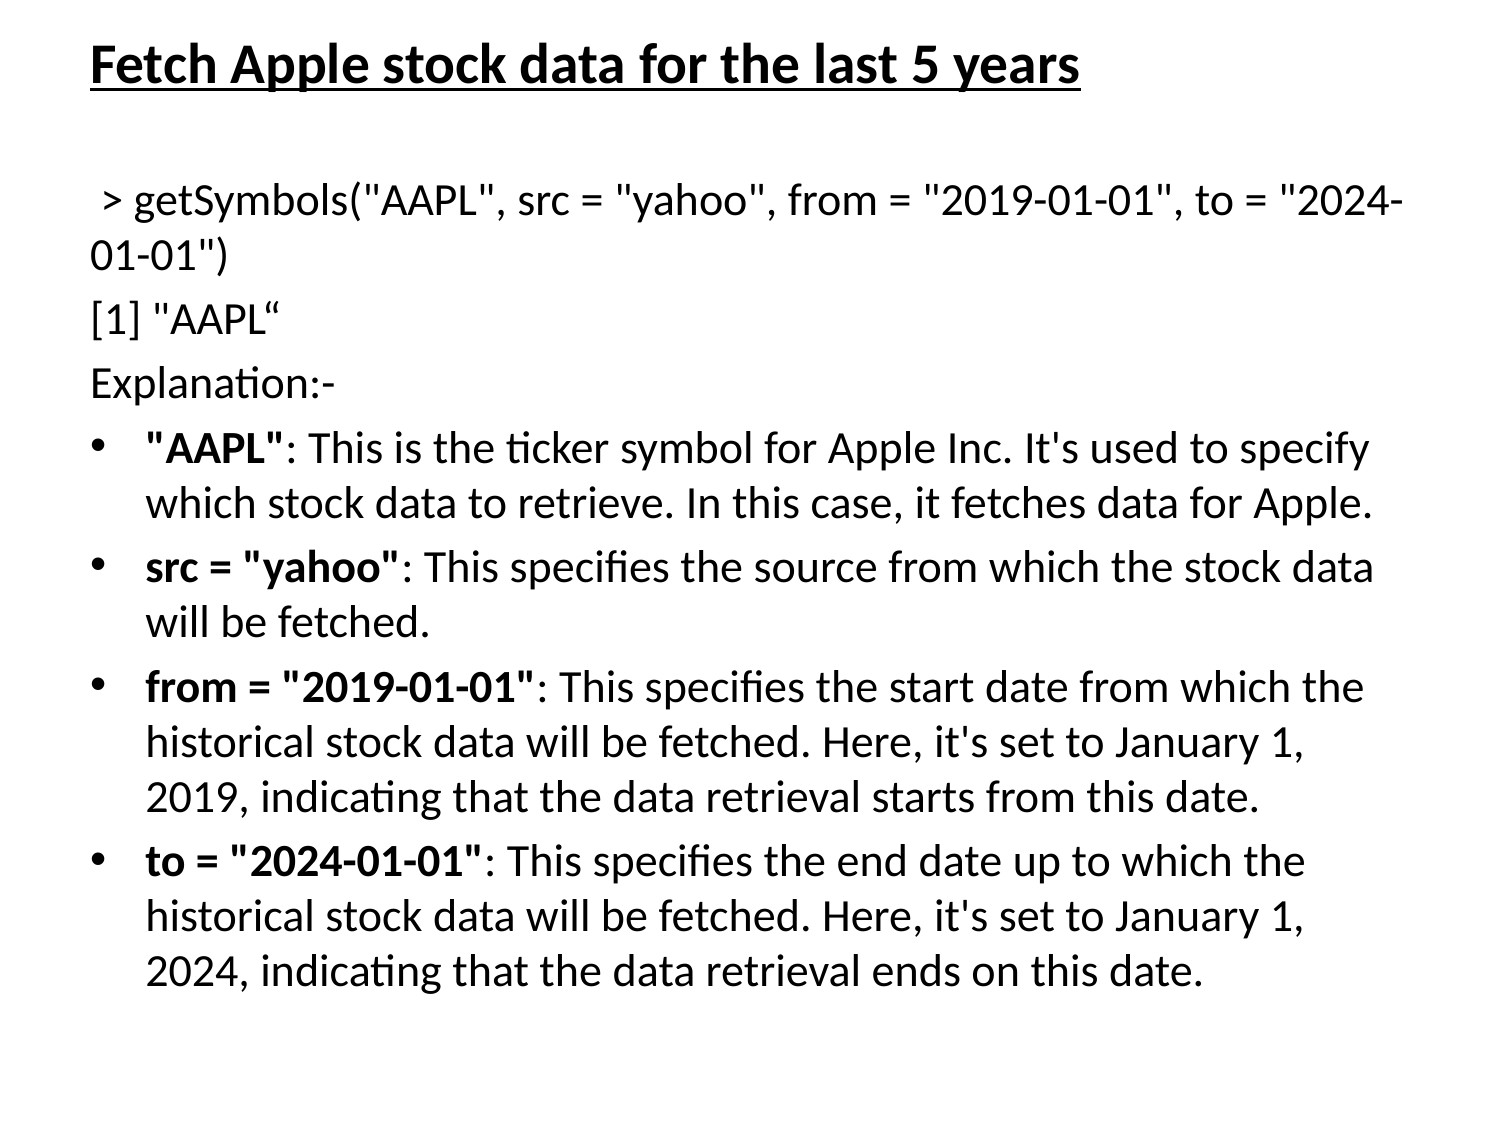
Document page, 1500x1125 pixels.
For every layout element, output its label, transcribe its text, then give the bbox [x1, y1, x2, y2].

list Fetch Apple stock data for the last 5 years > getSymbols("AAPL", src = "yahoo", from = "2019-01-01", to = "2024-01-01") [1] "AAPL“ Explanation:- "AAPL": This is the ticker symbol for Apple Inc. It's used to specify which stock data to retrieve. In this case, it fetches data for Apple. src = "yahoo": This specifies the source from which the stock data will be fetched. from = "2019-01-01": This specifies the start date from which the historical stock data will be fetched. Here, it's set to January 1, 2019, indicating that the data retrieval starts from this date. to = "2024-01-01": This specifies the end date up to which the historical stock data will be fetched. Here, it's set to January 1, 2024, indicating that the data retrieval ends on this date. [75, 19, 1425, 1005]
